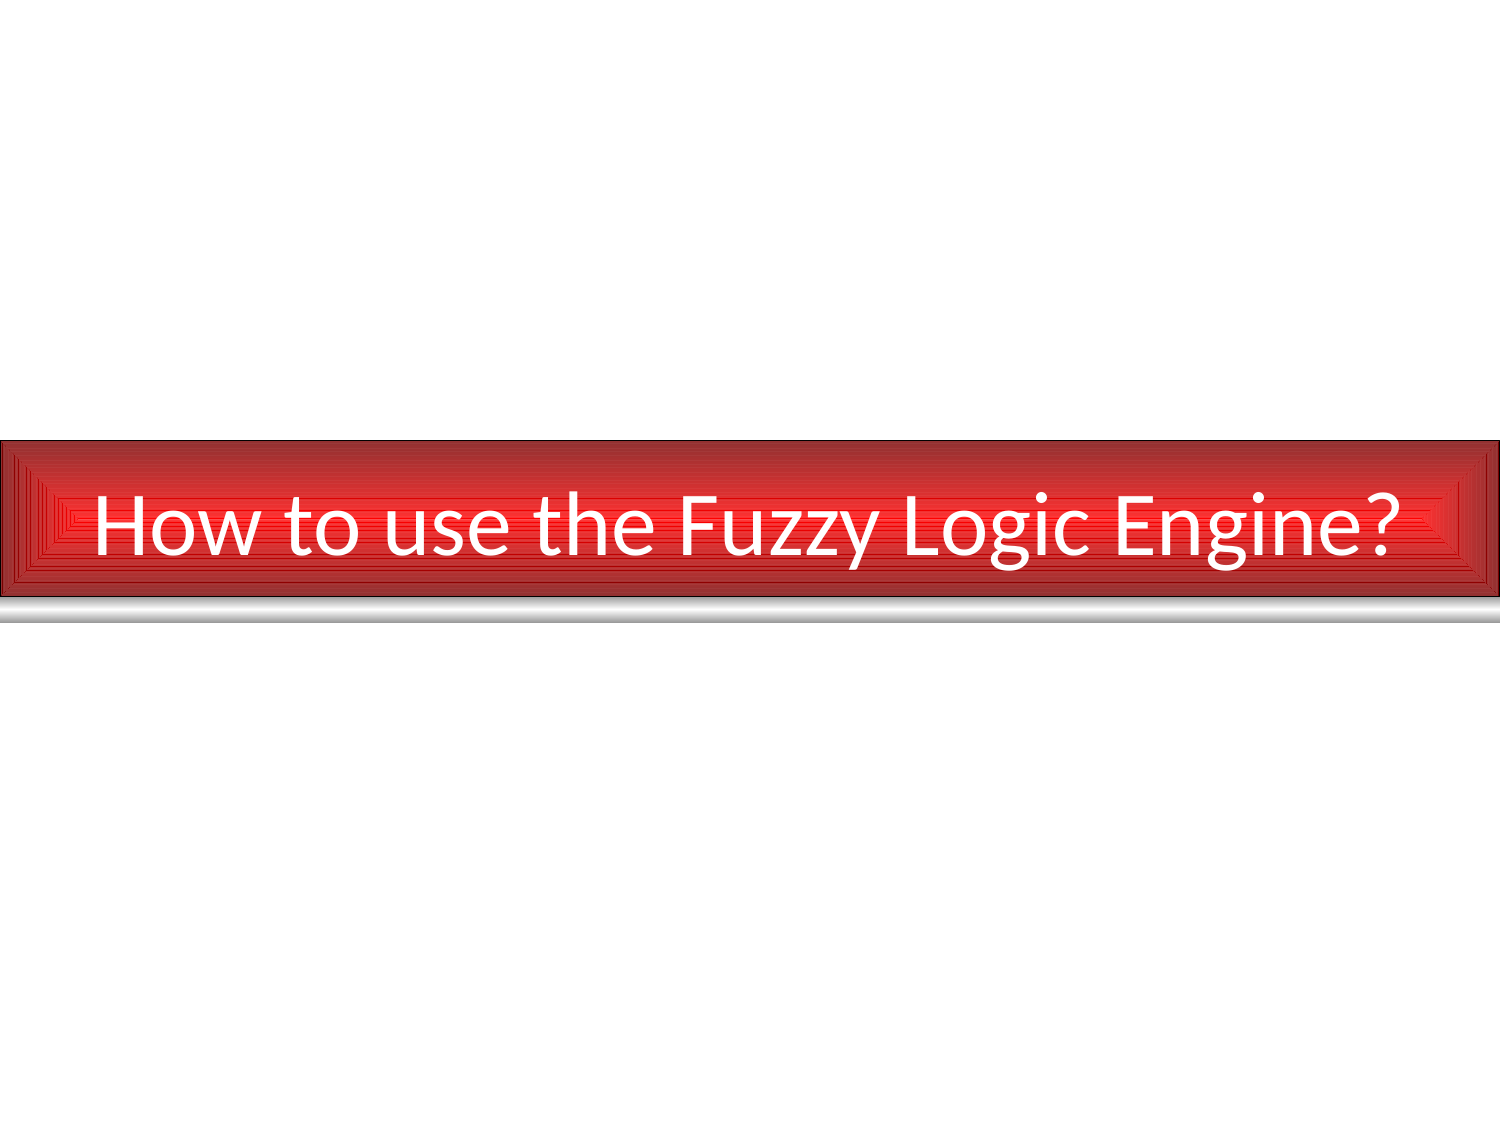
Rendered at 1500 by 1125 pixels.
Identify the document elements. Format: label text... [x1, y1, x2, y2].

text_box [0, 597, 1500, 623]
title How to use the Fuzzy Logic Engine? [0, 440, 1500, 597]
